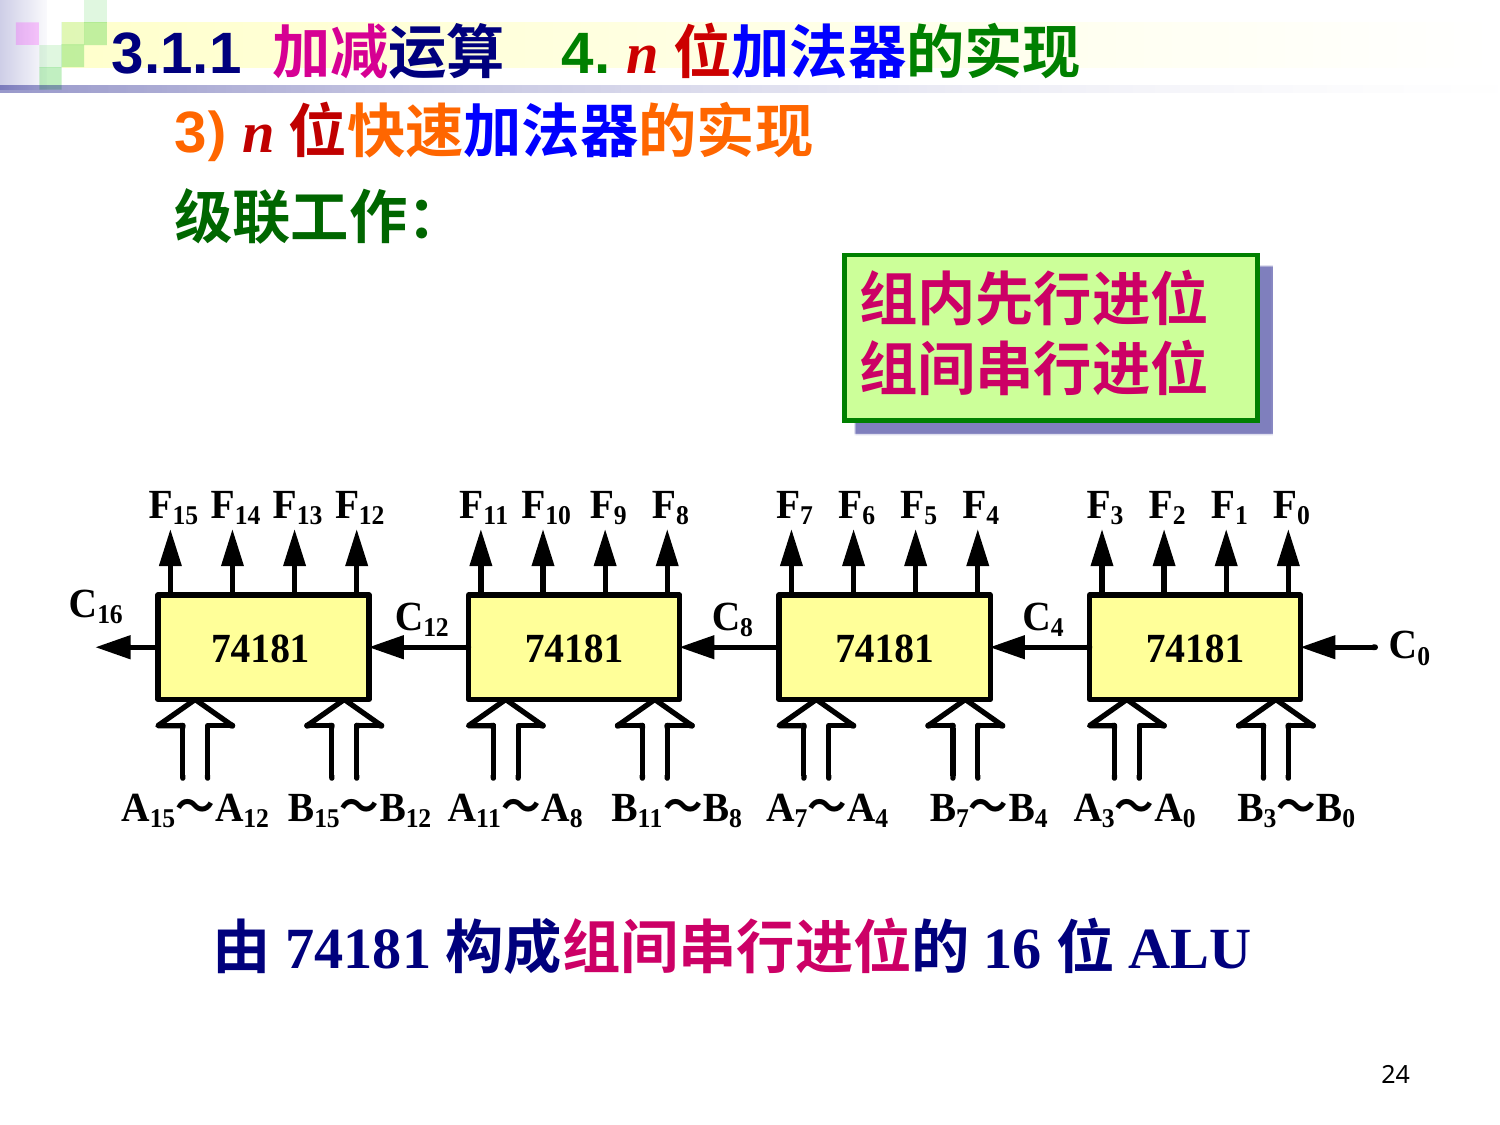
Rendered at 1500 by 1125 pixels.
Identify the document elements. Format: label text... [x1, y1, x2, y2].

text_box 级联工作： [159, 172, 1473, 268]
text_box 由74181构成组间串行进位的16位ALU [171, 902, 1294, 988]
slide_number 24 [1074, 1024, 1426, 1101]
title 3.1.1 加减运算 4. n位加法器的实现 [96, 6, 1448, 94]
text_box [40, 465, 1471, 842]
text_box 3) n位快速加法器的实现 [159, 86, 1463, 172]
text_box 组内先行进位 组间串行进位 [844, 255, 1258, 421]
